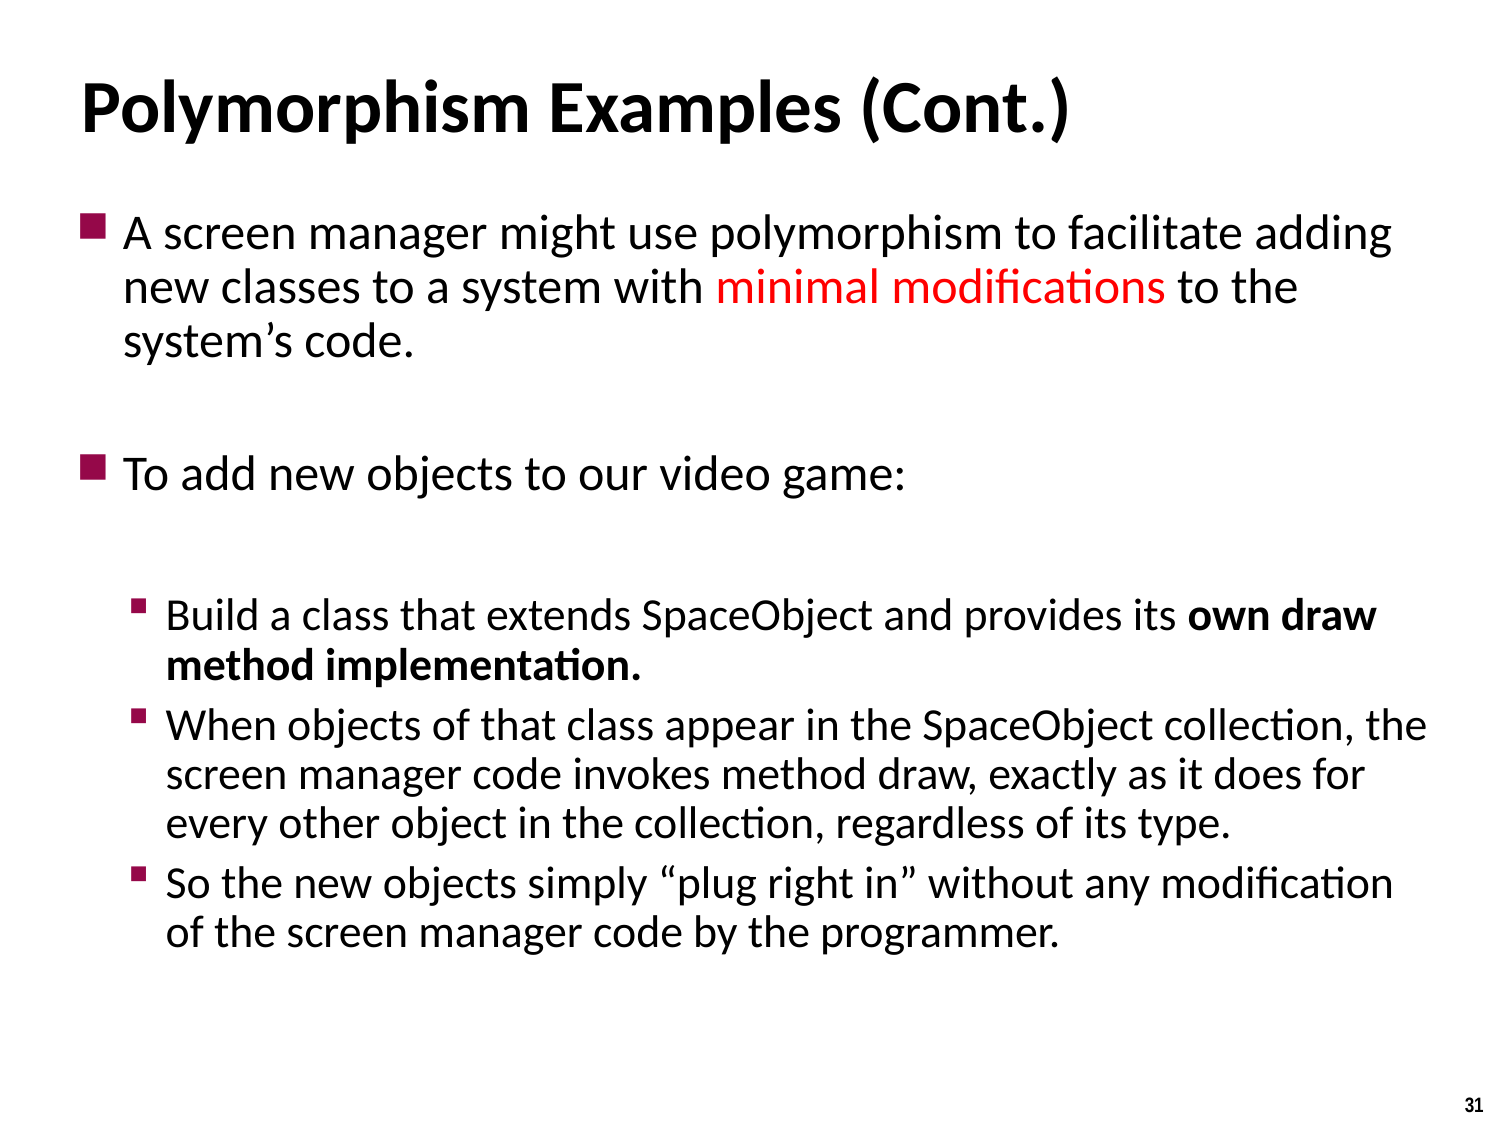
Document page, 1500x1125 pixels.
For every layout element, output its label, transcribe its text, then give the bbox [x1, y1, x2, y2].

title Polymorphism Examples (Cont.) [74, 12, 1438, 192]
list A screen manager might use polymorphism to facilitate adding new classes to a system with minimal modifications to the system’s code. To add new objects to our video game: Build a class that extends SpaceObject and provides its own draw method implementation. When objects of that class appear in the SpaceObject collection, the screen manager code invokes method draw, exactly as it does for every other object in the collection, regardless of its type. So the new objects simply “plug right in” without any modification of the screen manager code by the programmer. [74, 199, 1438, 1092]
